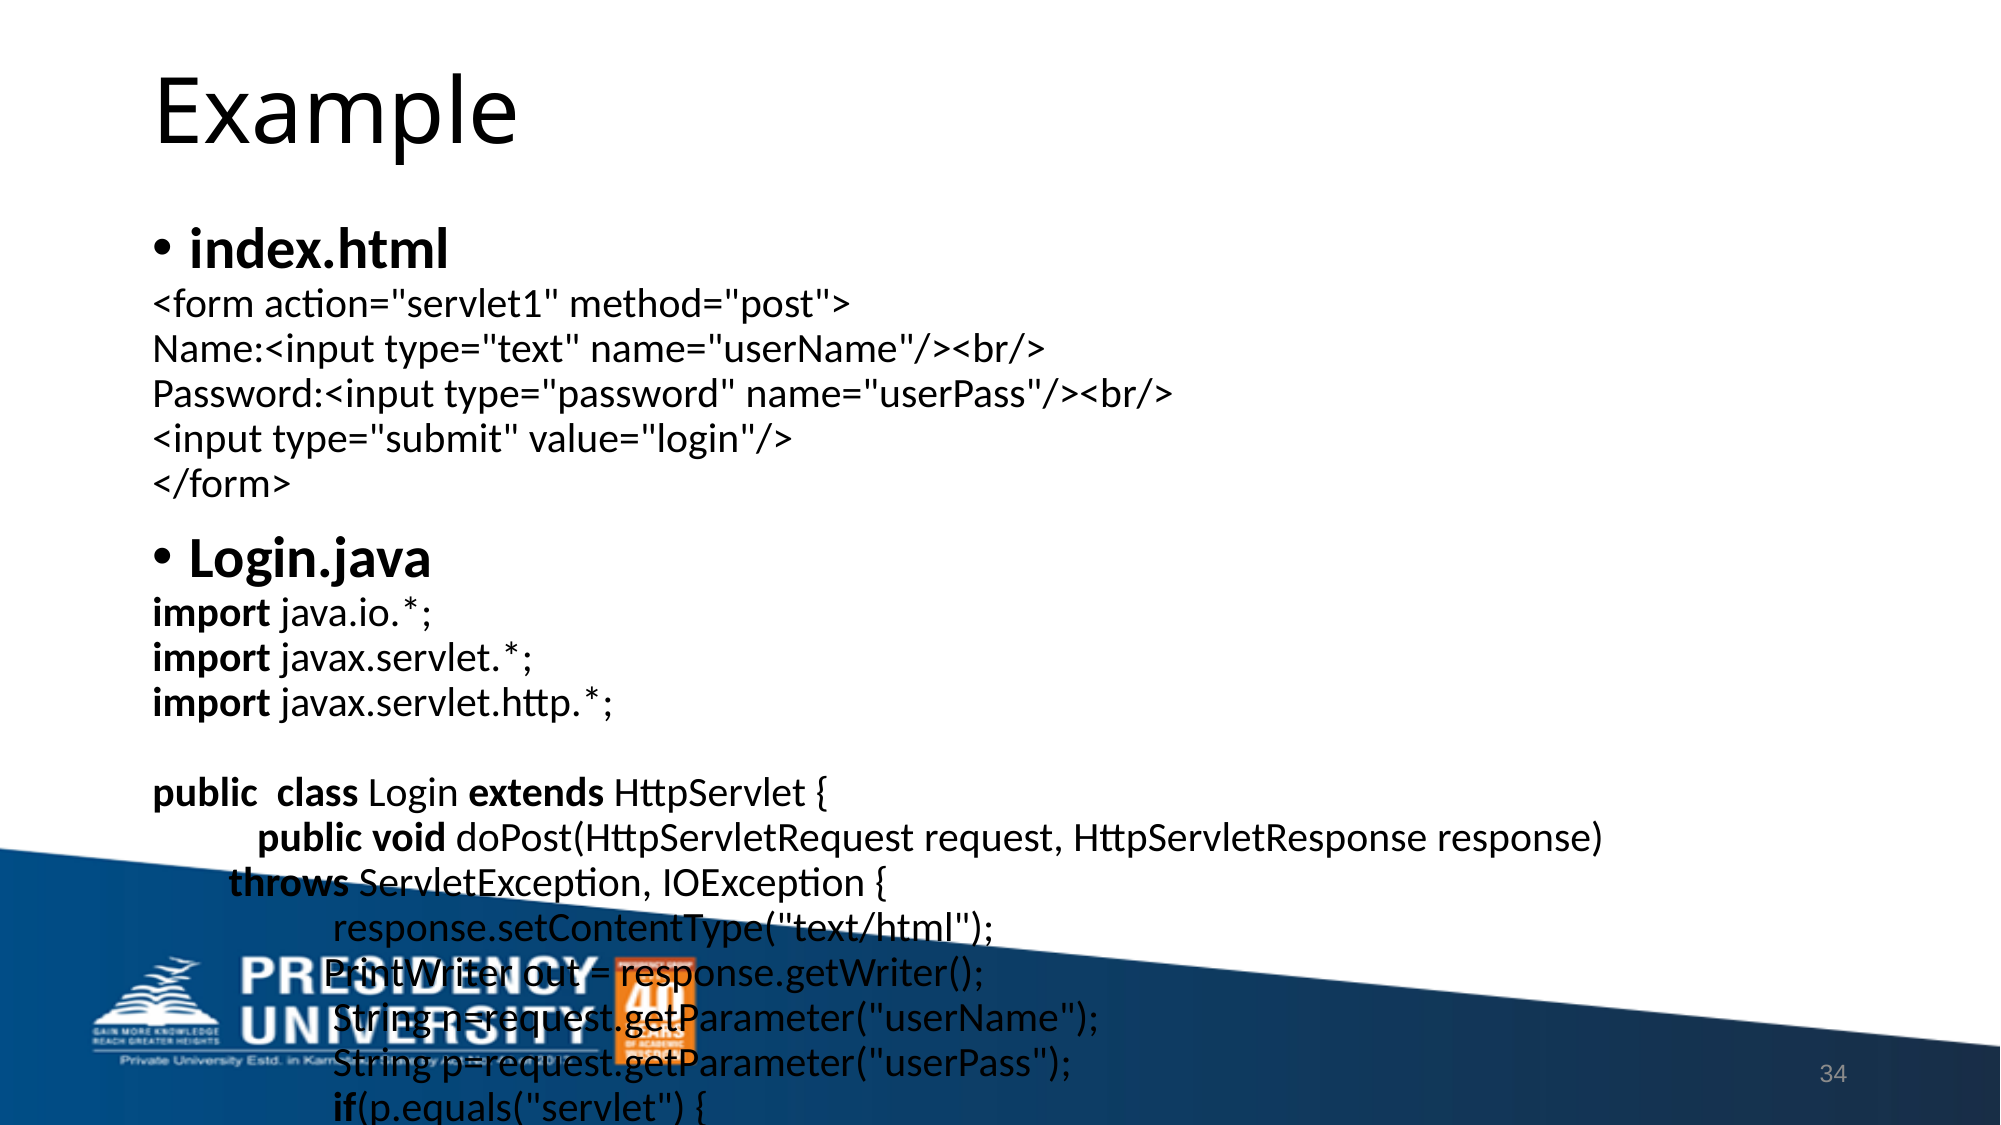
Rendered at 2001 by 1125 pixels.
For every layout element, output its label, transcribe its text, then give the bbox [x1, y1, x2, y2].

slide_number 34 [1412, 1042, 1863, 1103]
picture [0, 845, 2000, 1125]
list index.html <form action="servlet1" method="post"> Name:<input type="text" name="userName"/><br/> Password:<input type="password" name="userPass"/><br/> <input type="submit" value="login"/> </form> Login.java import java.io.*; import javax.servlet.*; import javax.servlet.http.*; public class Login extends HttpServlet { public void doPost(HttpServletRequest request, HttpServletResponse response) throws ServletException, IOException { response.setContentType("text/html"); PrintWriter out = response.getWriter(); String n=request.getParameter("userName"); String p=request.getParameter("userPass"); if(p.equals("servlet") { RequestDispatcher rd=request.getRequestDispatcher("servlet2"); rd.forward(request, response); } else { out.print("Sorry UserName or Password Error!"); RequestDispatcher rd=request.getRequestDispatcher("/index.html"); rd.include(request, response); } } } [137, 210, 1863, 1014]
title Example [137, 59, 1863, 210]
